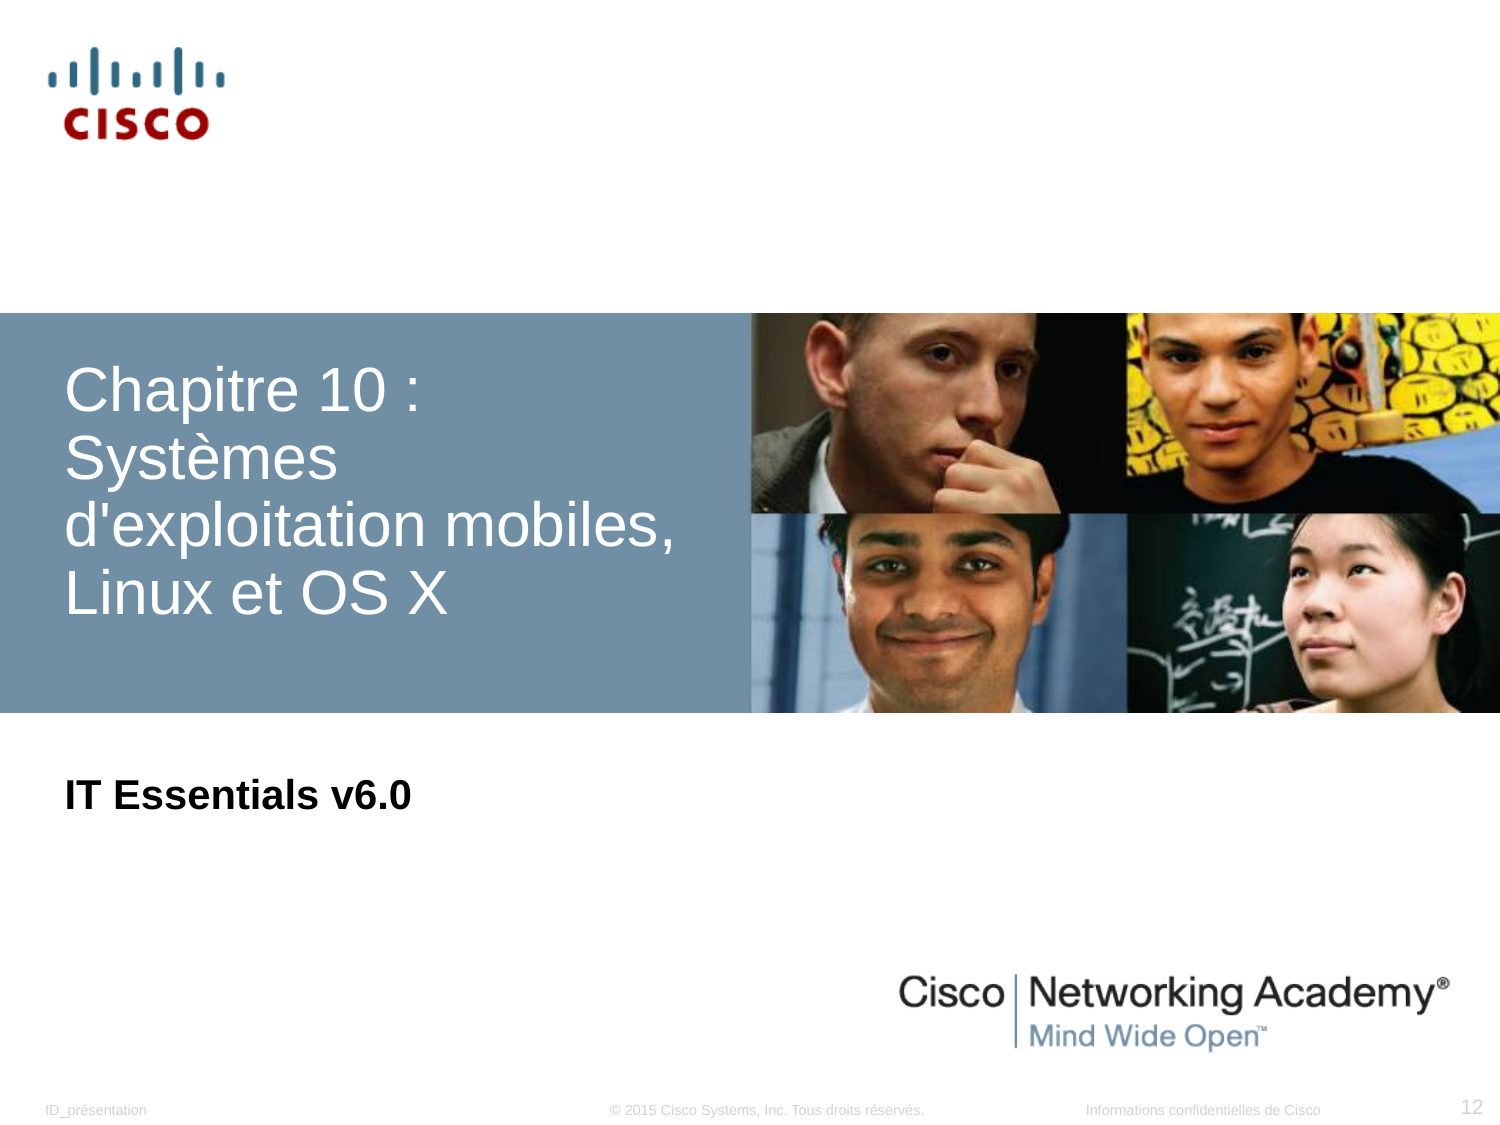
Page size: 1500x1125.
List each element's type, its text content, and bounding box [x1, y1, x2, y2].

picture [0, 313, 1500, 713]
picture [899, 974, 1450, 1053]
subtitle IT Essentials v6.0 [51, 766, 1165, 875]
picture [40, 19, 233, 168]
title Chapitre 10 : Systèmes d'exploitation mobiles, Linux et OS X [51, 371, 725, 615]
